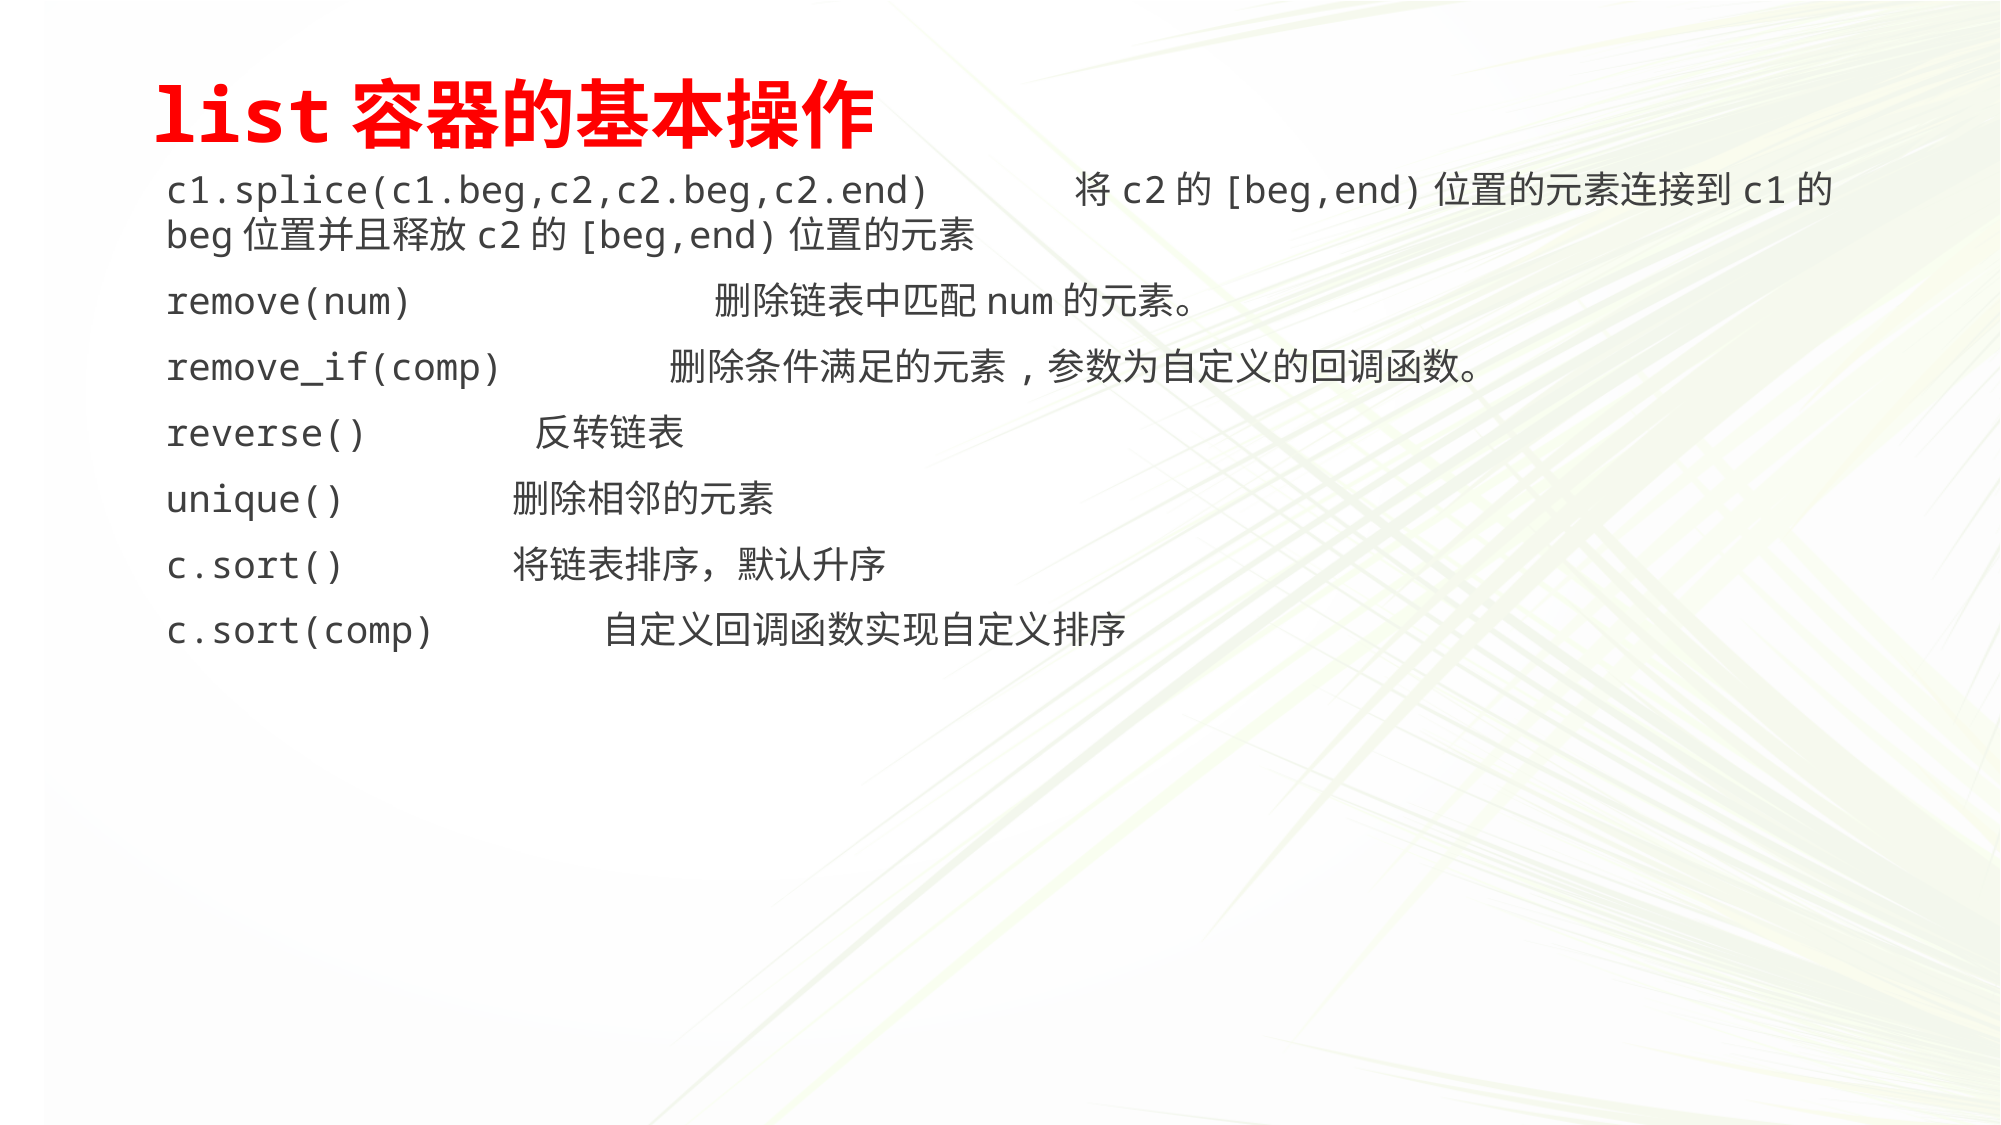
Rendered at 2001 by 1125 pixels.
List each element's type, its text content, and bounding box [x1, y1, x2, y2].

title list容器的基本操作 [137, 59, 1863, 187]
list c1.splice(c1.beg,c2,c2.beg,c2.end) 将c2的[beg,end)位置的元素连接到c1的beg位置并且释放c2的[beg,end)位置的元素 remove(num) 删除链表中匹配num的元素。 remove_if(comp) 删除条件满足的元素,参数为自定义的回调函数。 reverse() 反转链表 unique() 删除相邻的元素 c.sort() 将链表排序，默认升序 c.sort(comp) 自定义回调函数实现自定义排序 [137, 187, 1863, 1071]
